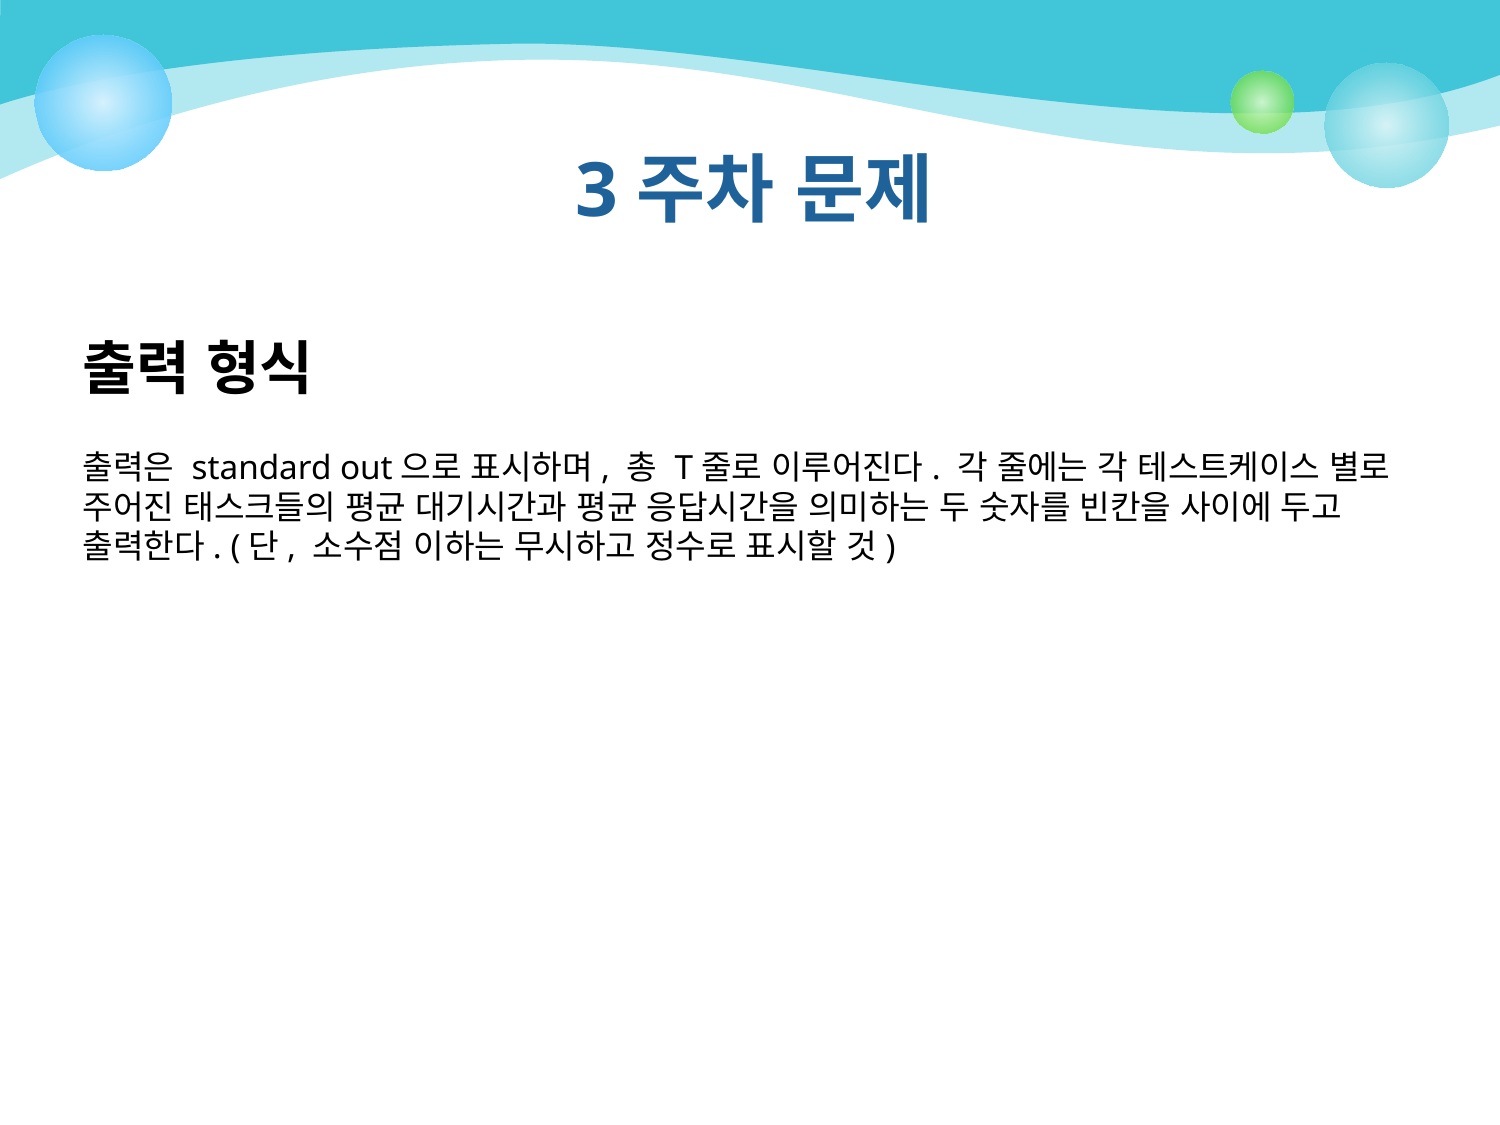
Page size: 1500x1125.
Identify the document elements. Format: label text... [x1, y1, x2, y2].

title 3주차 문제 [79, 133, 1430, 321]
text_box 출력 형식 출력은 standard out으로 표시하며, 총 T줄로 이루어진다. 각 줄에는 각 테스트케이스 별로 주어진 태스크들의 평균 대기시간과 평균 응답시간을 의미하는 두 숫자를 빈칸을 사이에 두고 출력한다. (단, 소수점 이하는 무시하고 정수로 표시할 것) [68, 323, 1432, 573]
